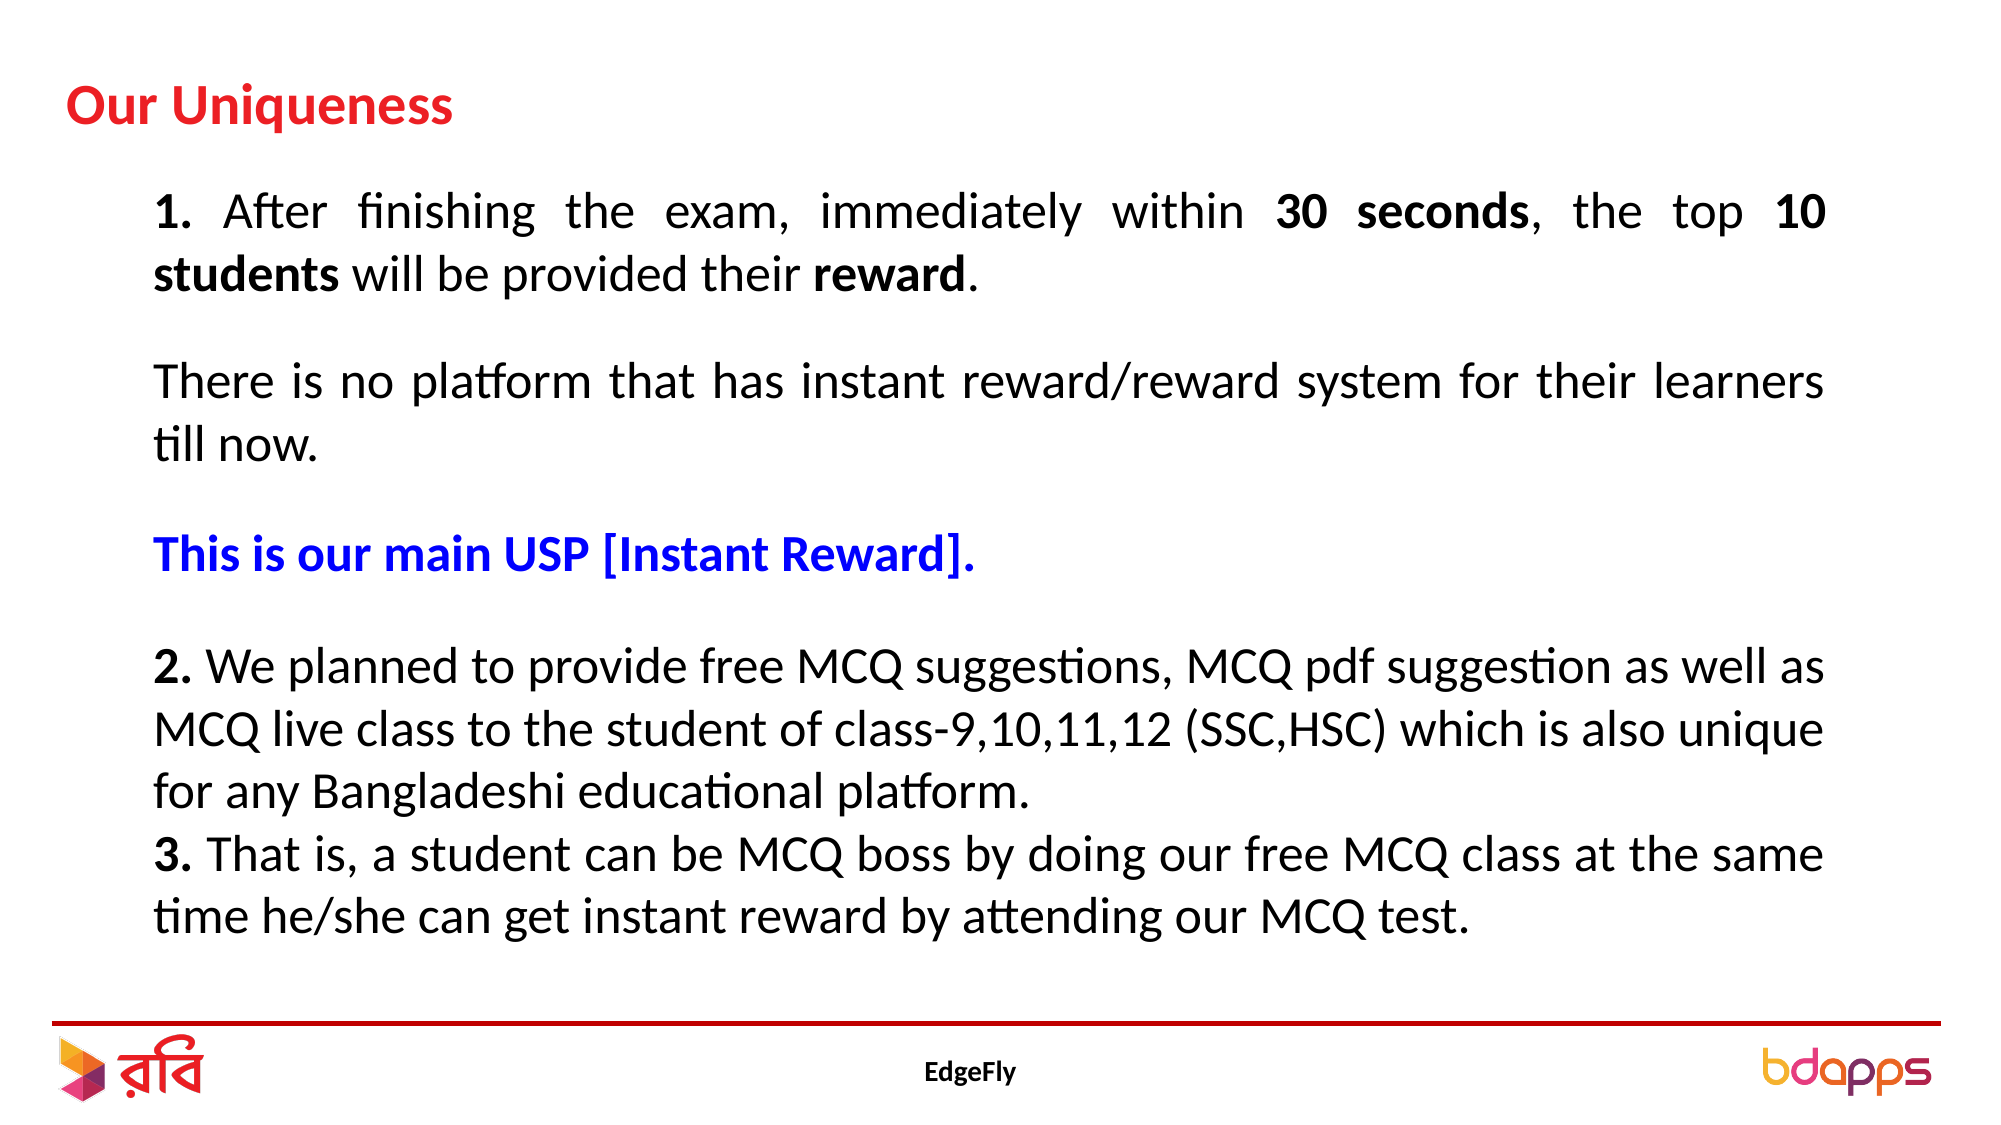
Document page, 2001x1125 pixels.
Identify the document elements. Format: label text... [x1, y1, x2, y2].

text_box 1. After finishing the exam, immediately within 30 seconds, the top 10 students will be provided their reward. There is no platform that has instant reward/reward system for their learners till now. This is our main USP [Instant Reward]. 2. We planned to provide free MCQ suggestions, MCQ pdf suggestion as well as MCQ live class to the student of class-9,10,11,12 (SSC,HSC) which is also unique for any Bangladeshi educational platform. 3. That is, a student can be MCQ boss by doing our free MCQ class at the same time he/she can get instant reward by attending our MCQ test. [138, 161, 1841, 1022]
text_box Our Uniqueness [51, 58, 491, 144]
picture [58, 1033, 205, 1103]
text_box EdgeFly [909, 1044, 1084, 1095]
picture [1752, 1036, 1942, 1103]
